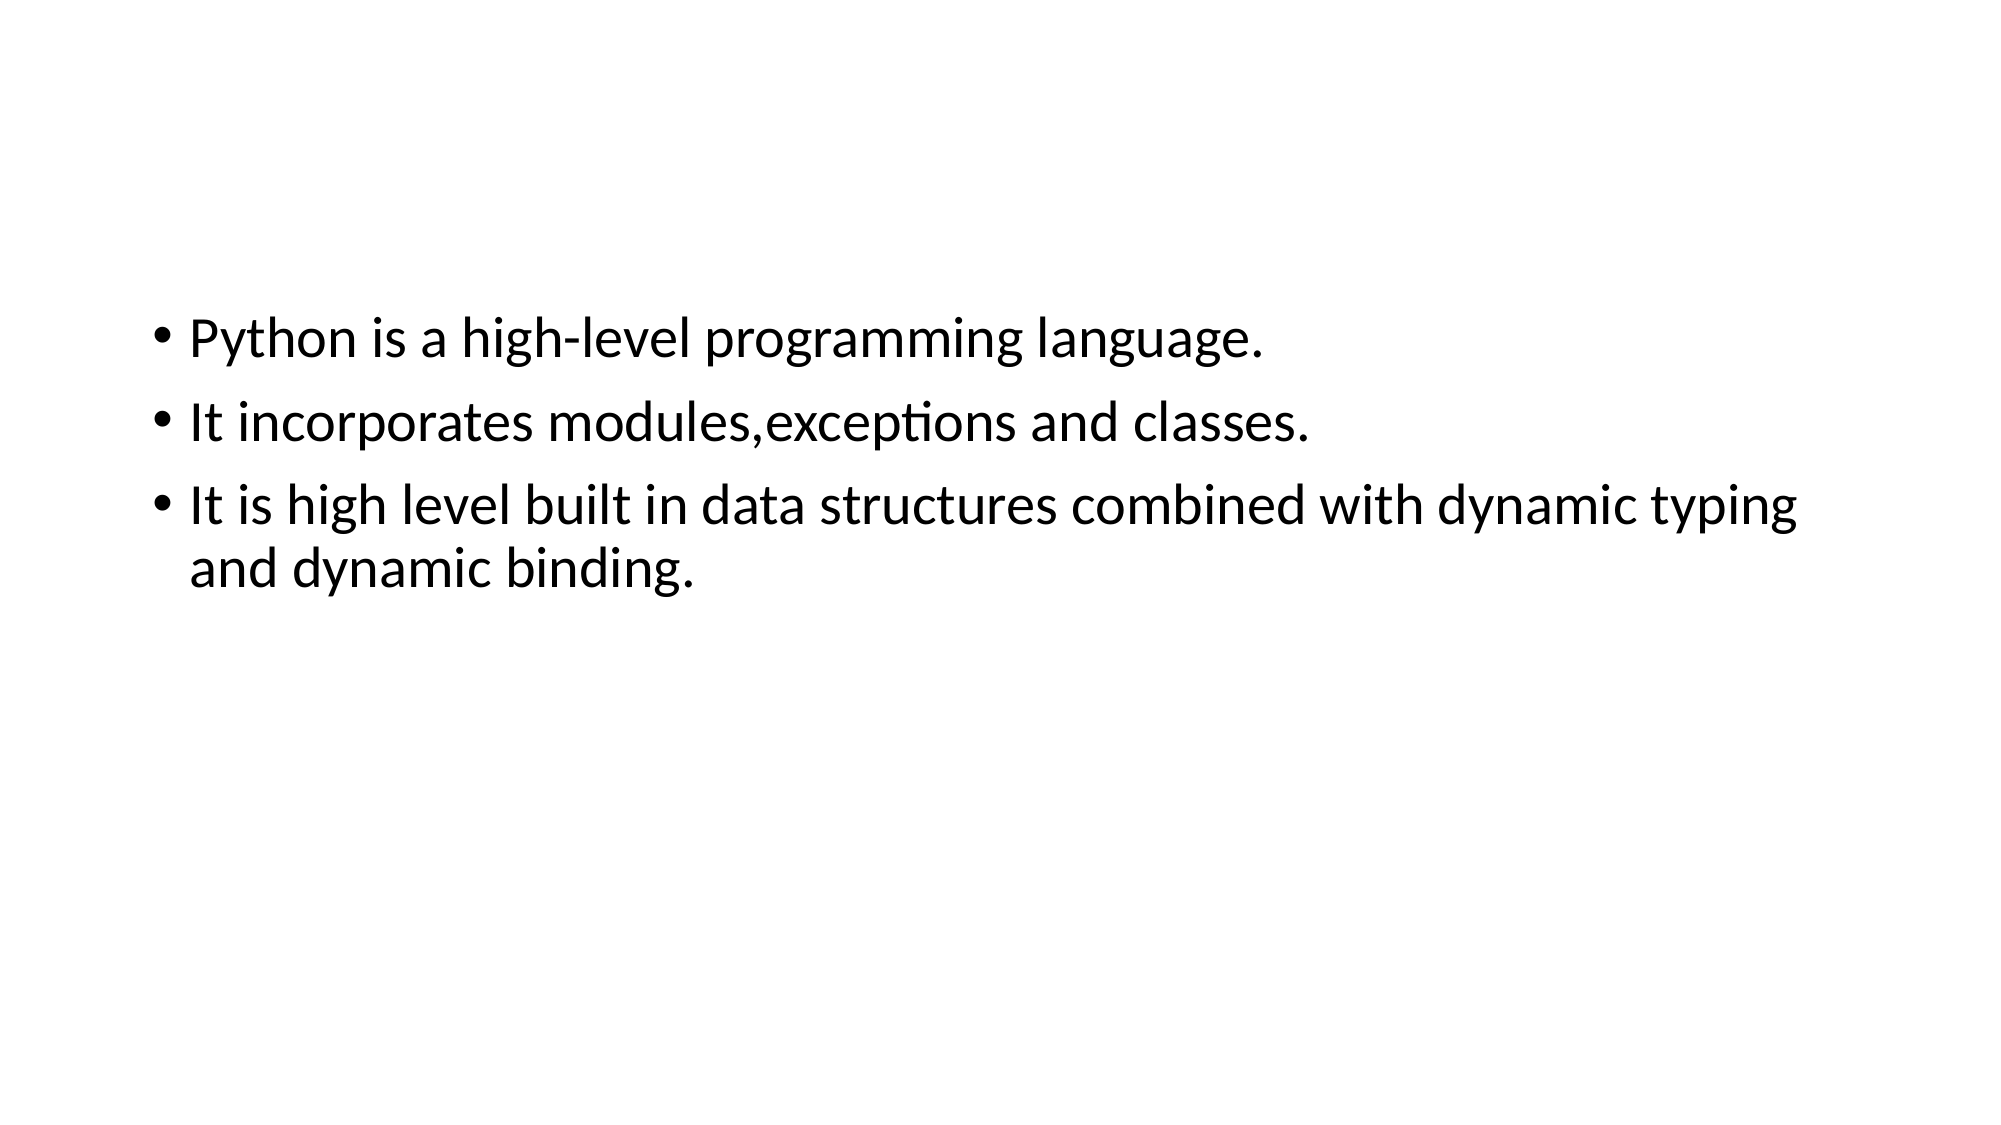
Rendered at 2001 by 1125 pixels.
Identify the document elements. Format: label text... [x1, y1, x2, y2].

list Python is a high-level programming language. It incorporates modules,exceptions and classes. It is high level built in data structures combined with dynamic typing and dynamic binding. [137, 299, 1863, 1014]
